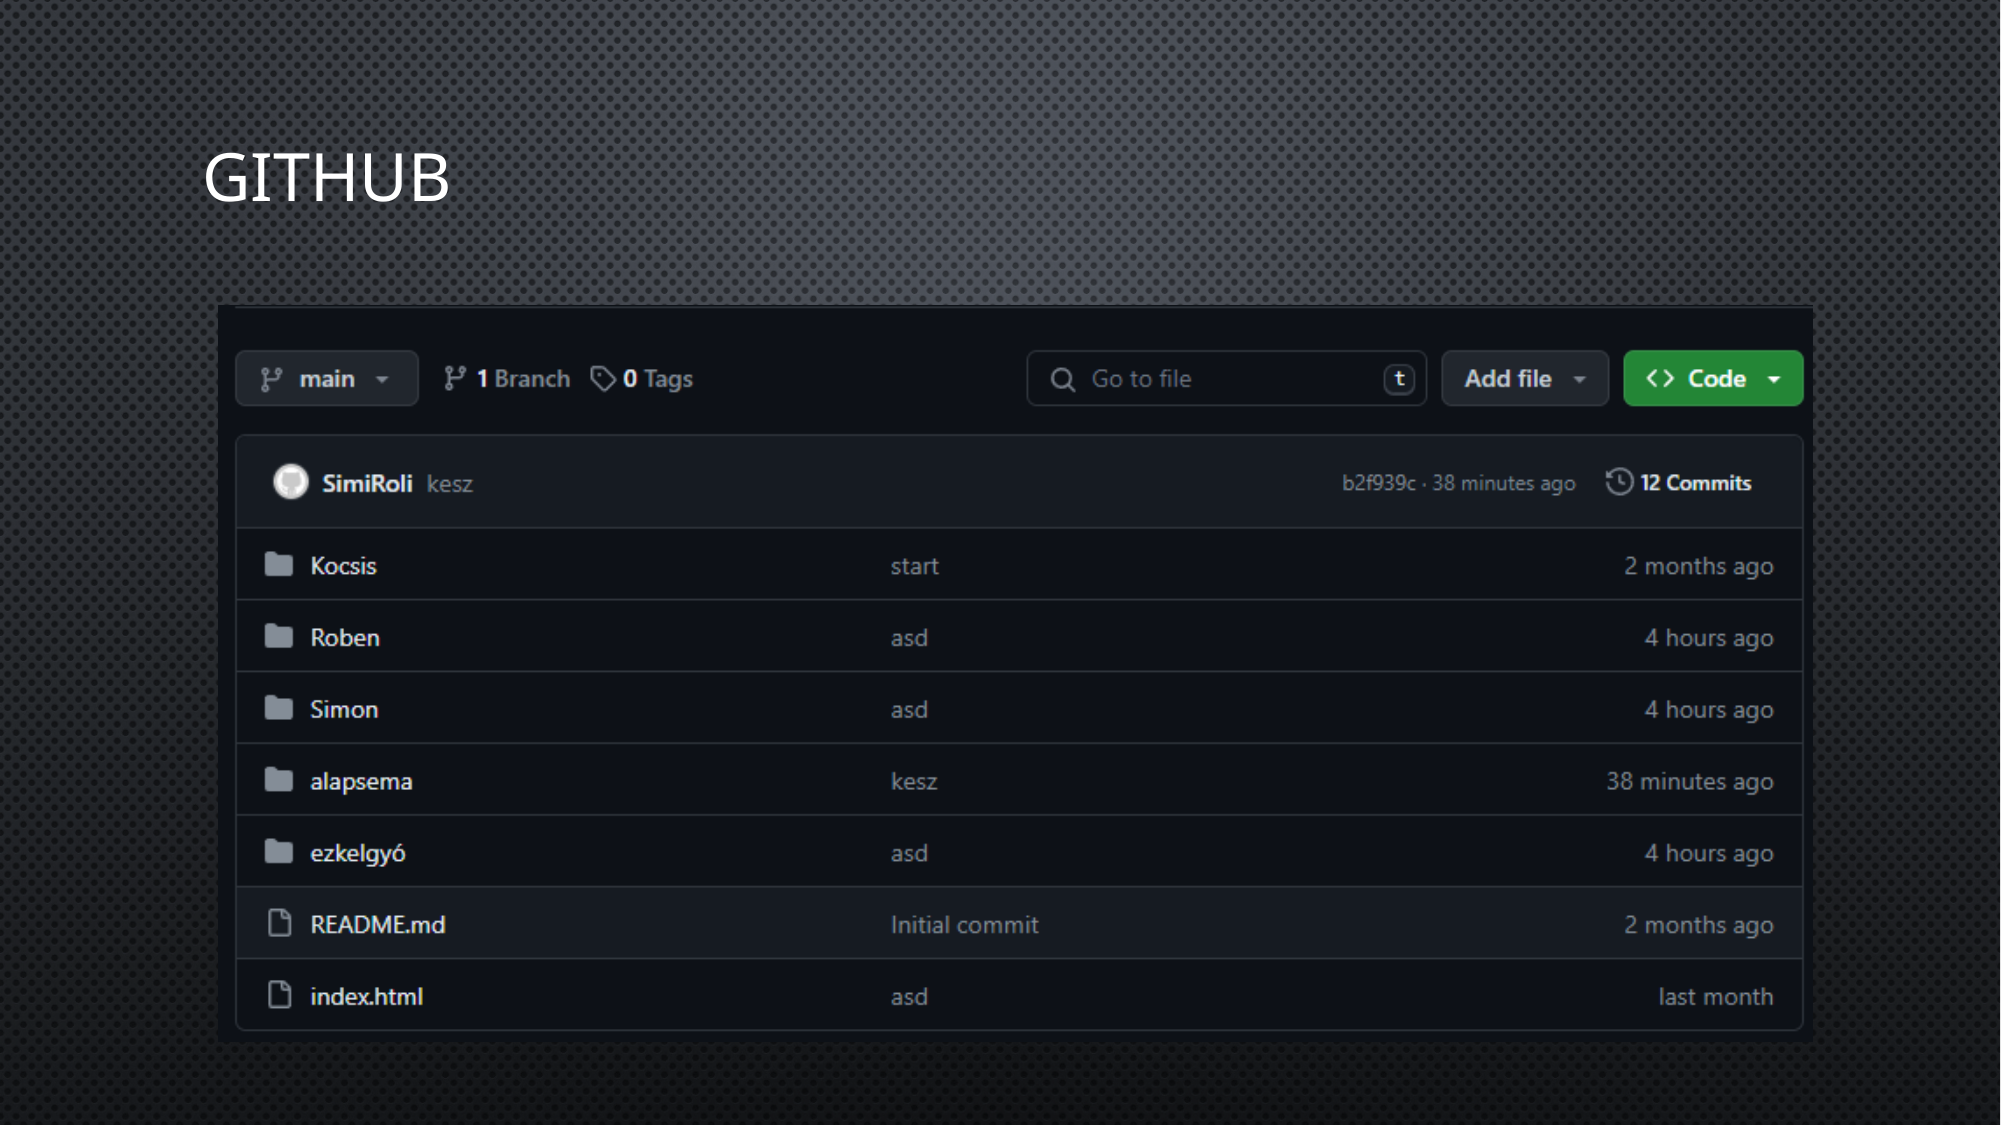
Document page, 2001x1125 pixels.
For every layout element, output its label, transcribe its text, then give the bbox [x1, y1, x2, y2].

picture [218, 305, 1813, 1042]
title Github [187, 18, 1813, 332]
